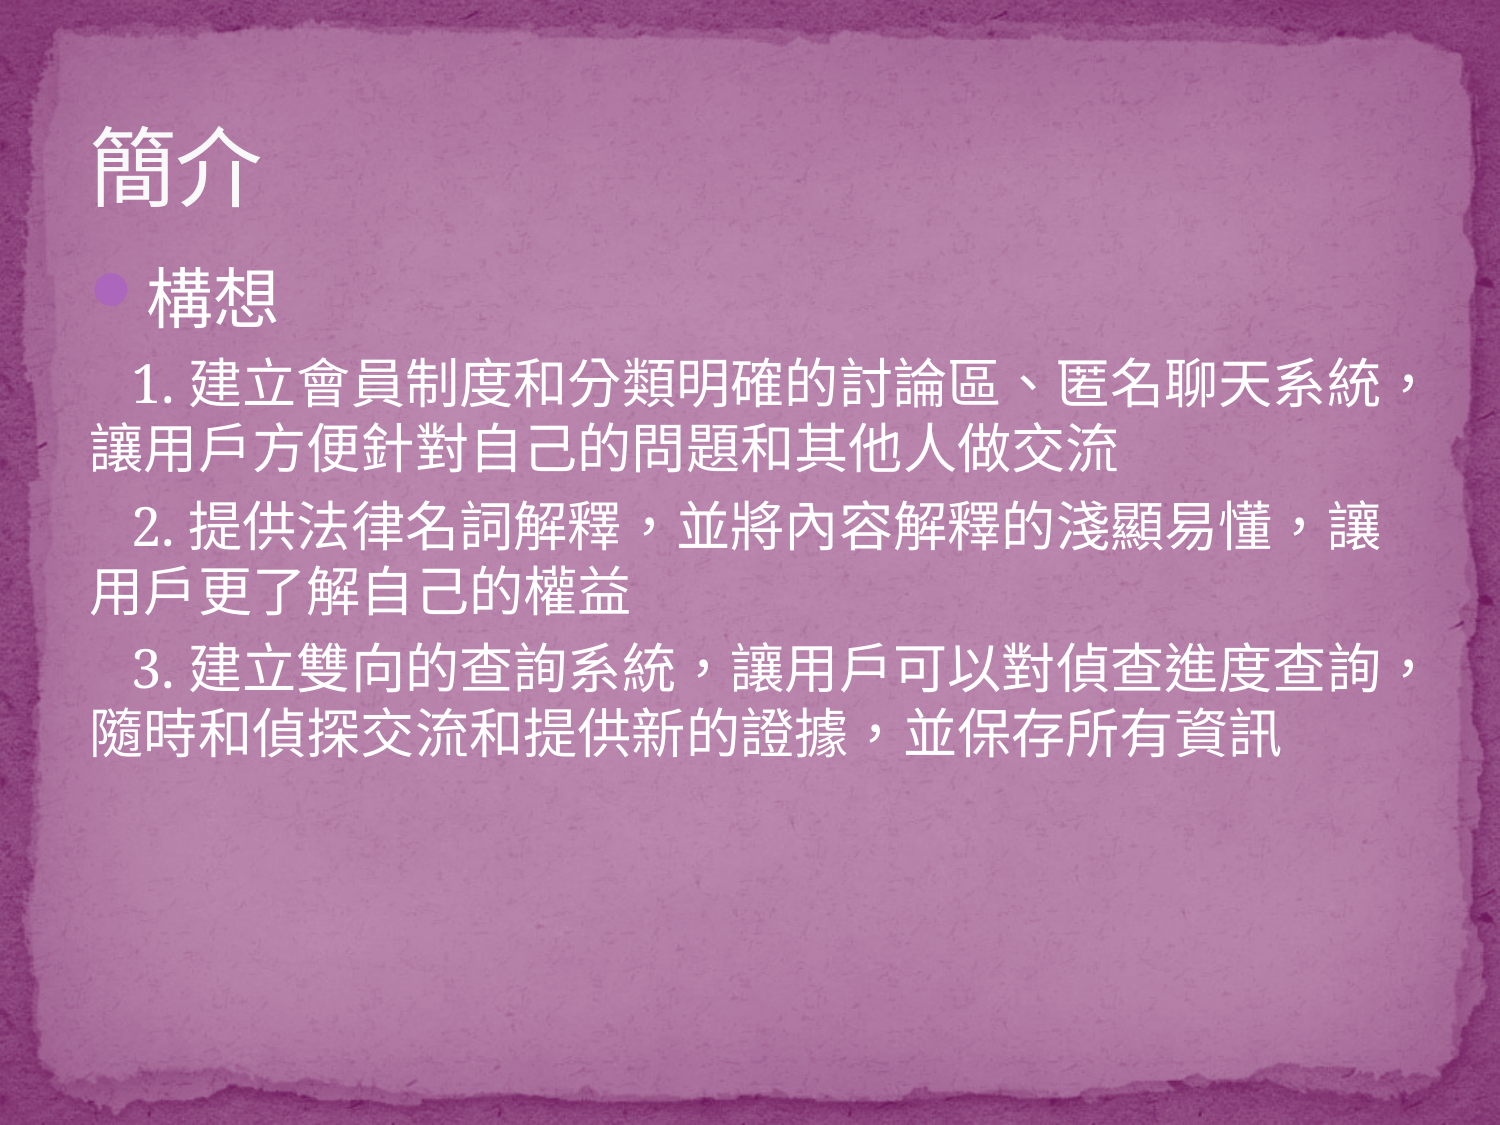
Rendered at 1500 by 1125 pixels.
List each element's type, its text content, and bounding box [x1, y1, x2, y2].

list 構想 1.建立會員制度和分類明確的討論區、匿名聊天系統，讓用戶方便針對自己的問題和其他人做交流 2.提供法律名詞解釋，並將內容解釋的淺顯易懂，讓用戶更了解自己的權益 3.建立雙向的查詢系統，讓用戶可以對偵查進度查詢，隨時和偵探交流和提供新的證據，並保存所有資訊 [75, 249, 1425, 1000]
title 簡介 [74, 24, 1425, 225]
